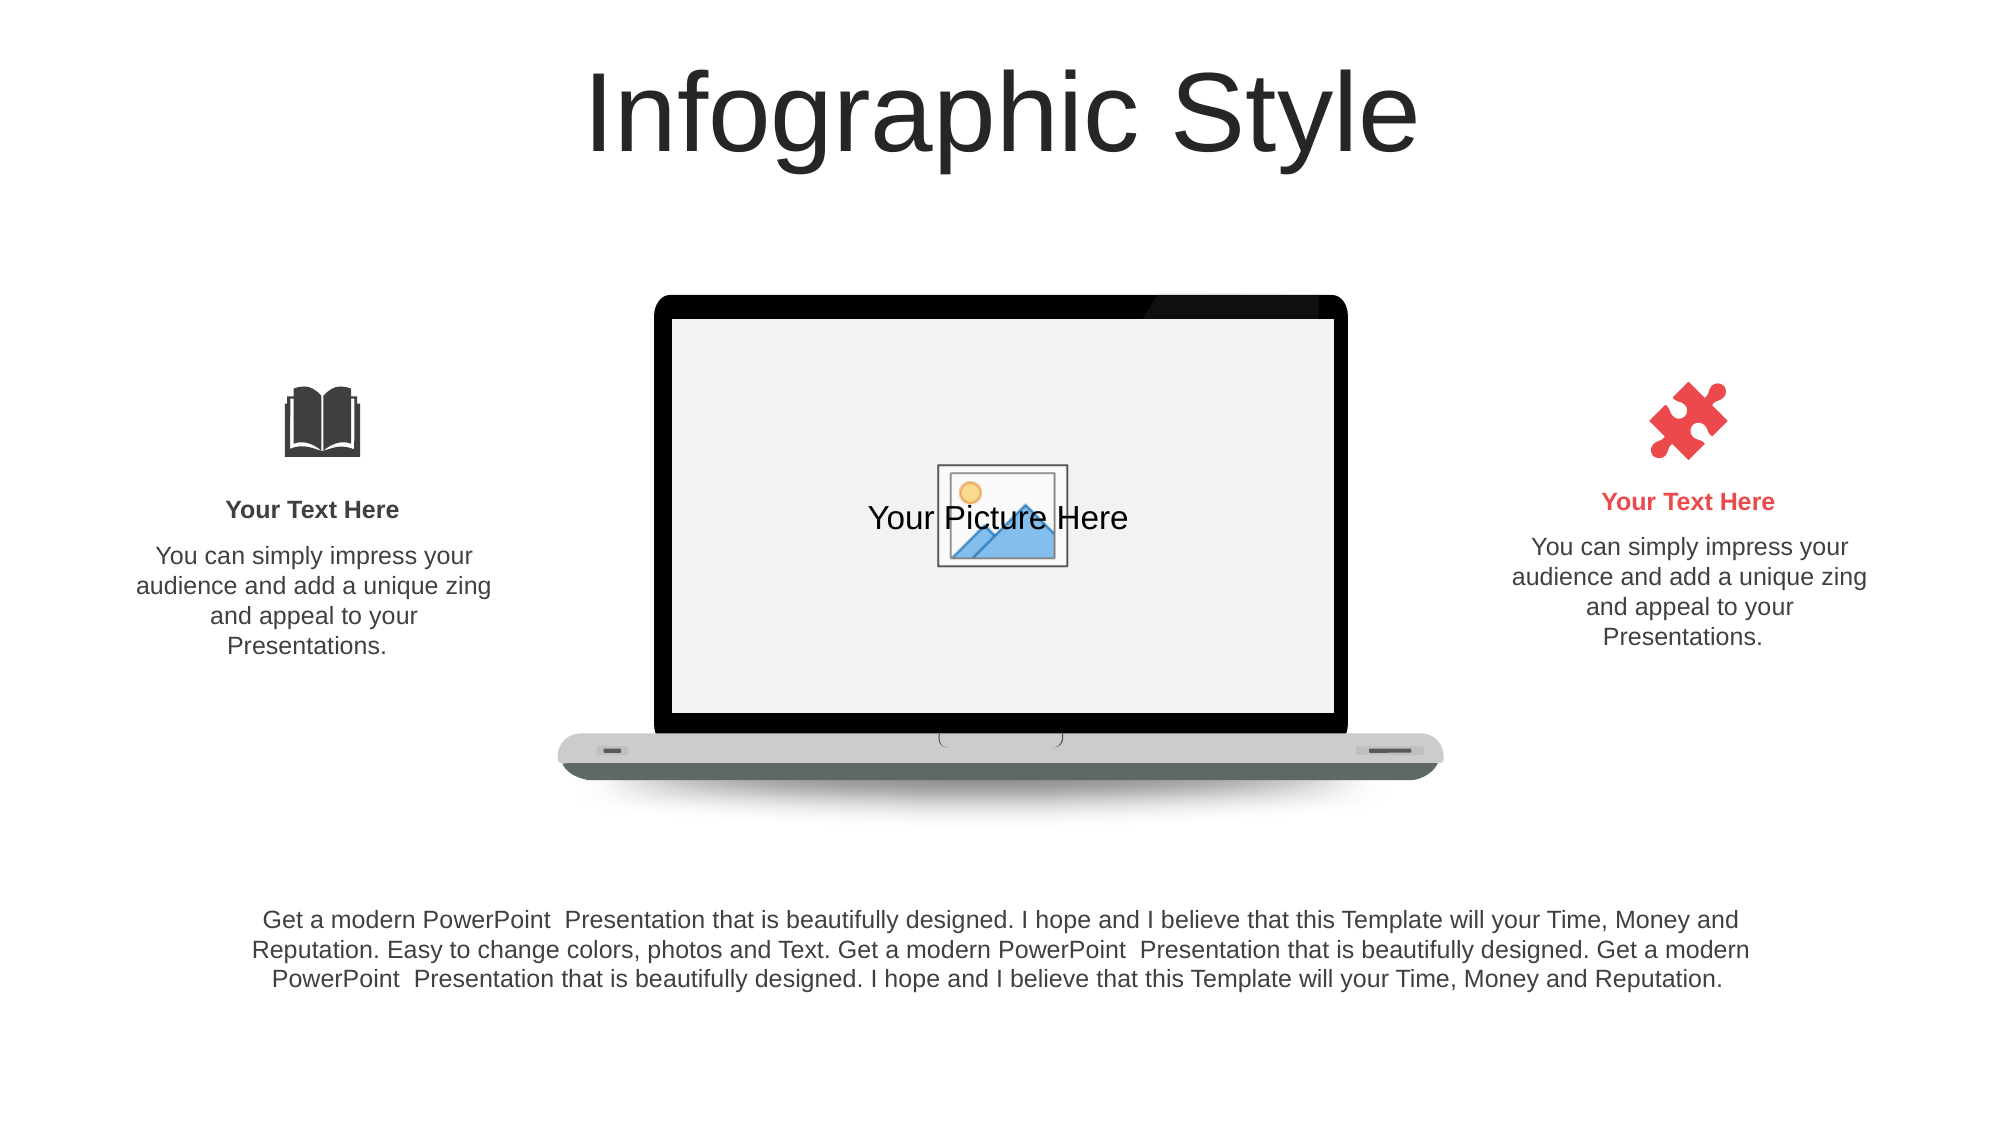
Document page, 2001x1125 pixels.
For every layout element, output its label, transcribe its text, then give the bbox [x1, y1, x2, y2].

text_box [116, 486, 512, 669]
text_box [1647, 380, 1730, 462]
text_box [283, 385, 362, 458]
text_box Get a modern PowerPoint Presentation that is beautifully designed. I hope and I believe that this Template will your Time, Money and Reputation. Easy to change colors, photos and Text. Get a modern PowerPoint Presentation that is beautifully designed. Get a modern PowerPoint Presentation that is beautifully designed. I hope and I believe that this Template will your Time, Money and Reputation. [233, 895, 1773, 1001]
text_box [1492, 477, 1888, 660]
list Infographic Style [53, 55, 1952, 175]
picture [671, 319, 1335, 713]
